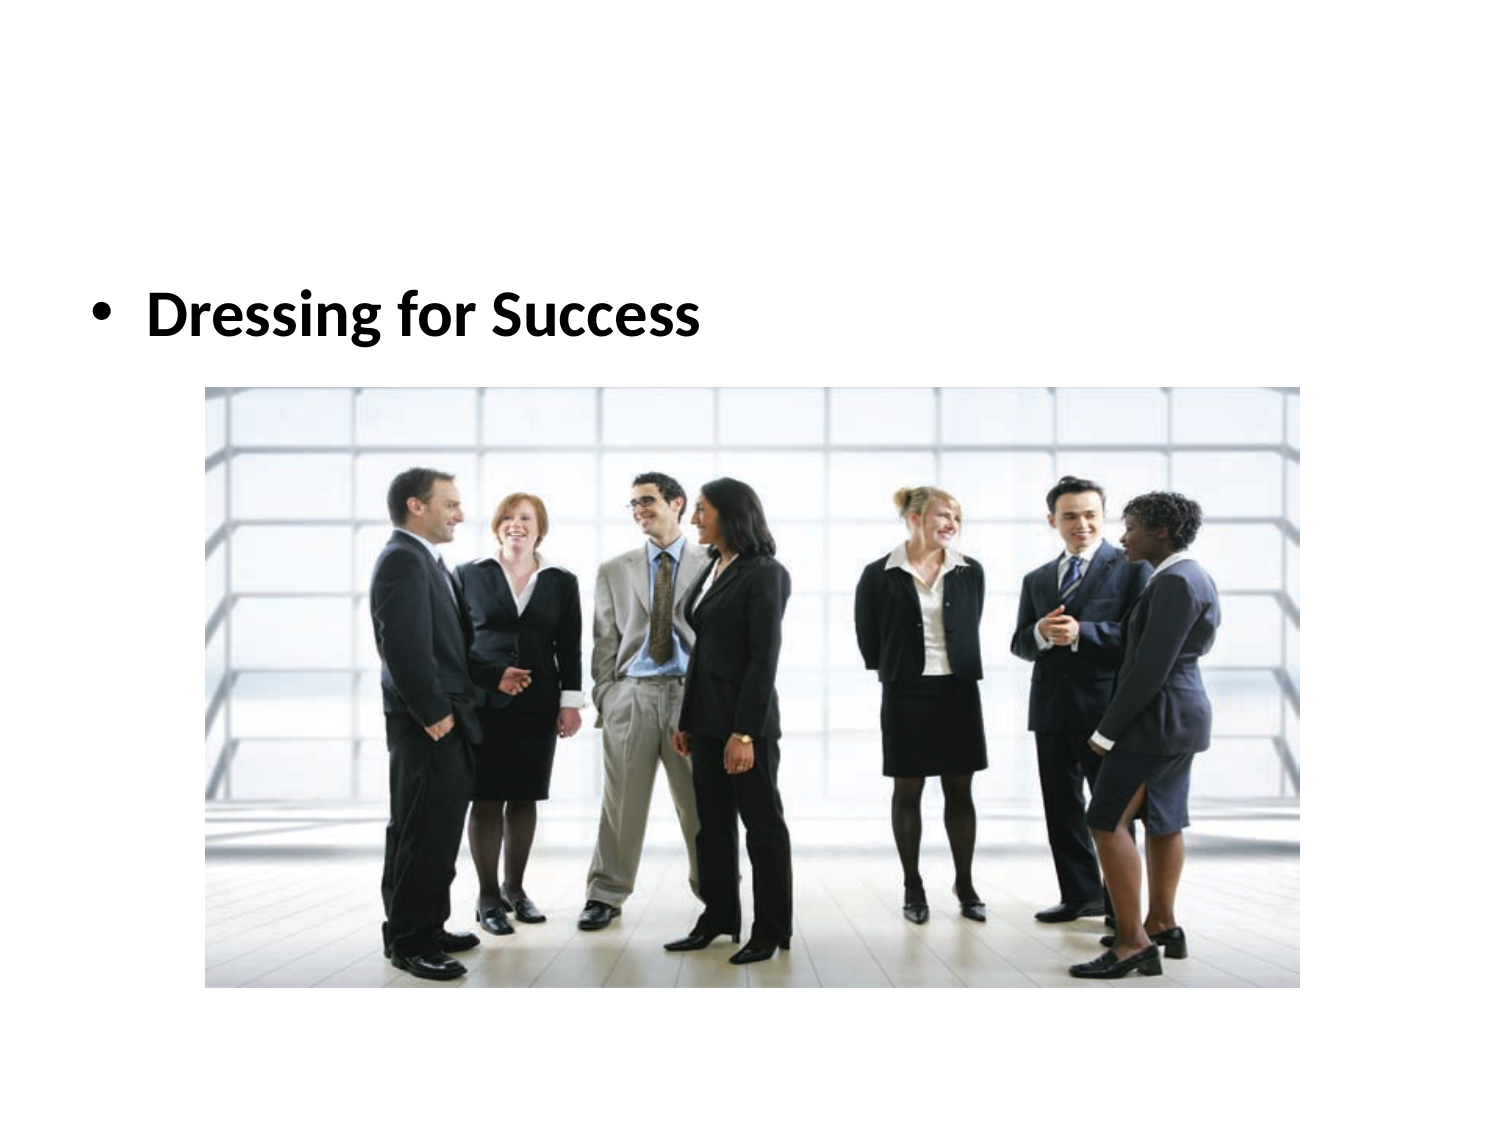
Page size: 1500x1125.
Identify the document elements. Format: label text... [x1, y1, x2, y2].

picture [205, 387, 1300, 988]
list Dressing for Success [75, 262, 1425, 1005]
